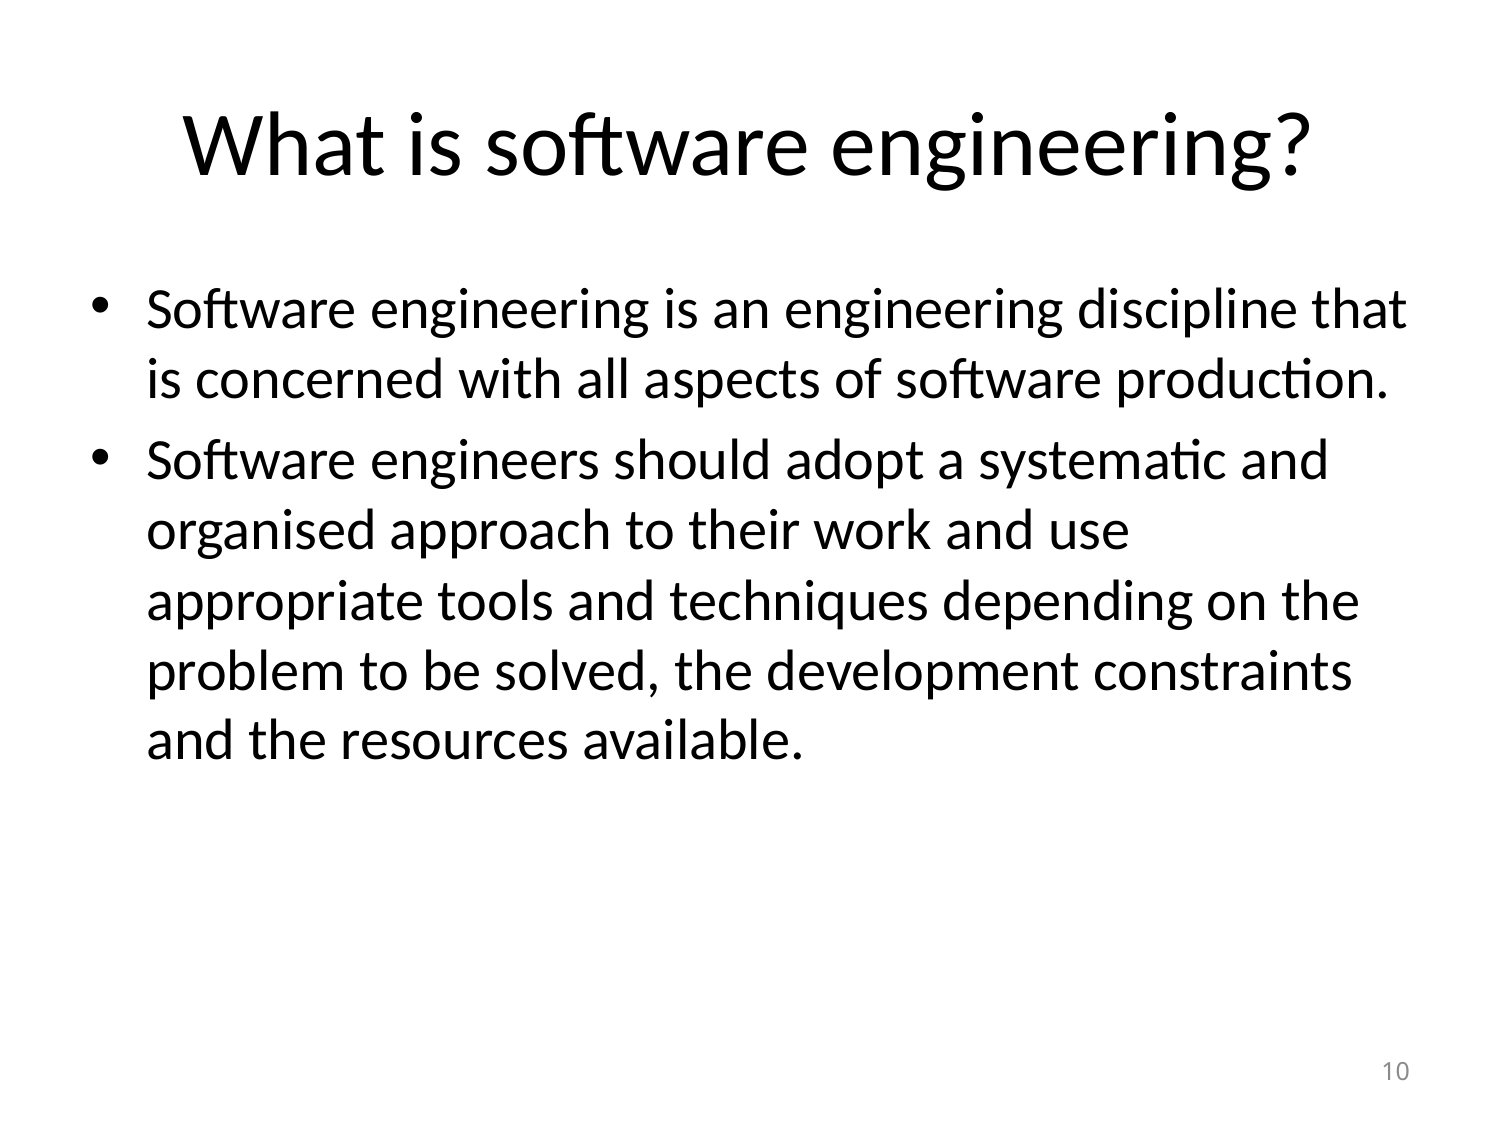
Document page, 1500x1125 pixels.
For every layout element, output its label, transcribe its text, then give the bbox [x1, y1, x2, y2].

slide_number 10 [1074, 1042, 1425, 1103]
title What is software engineering? [75, 45, 1425, 233]
list Software engineering is an engineering discipline that is concerned with all aspects of software production. Software engineers should adopt a systematic and organised approach to their work and use appropriate tools and techniques depending on the problem to be solved, the development constraints and the resources available. [75, 262, 1425, 1005]
